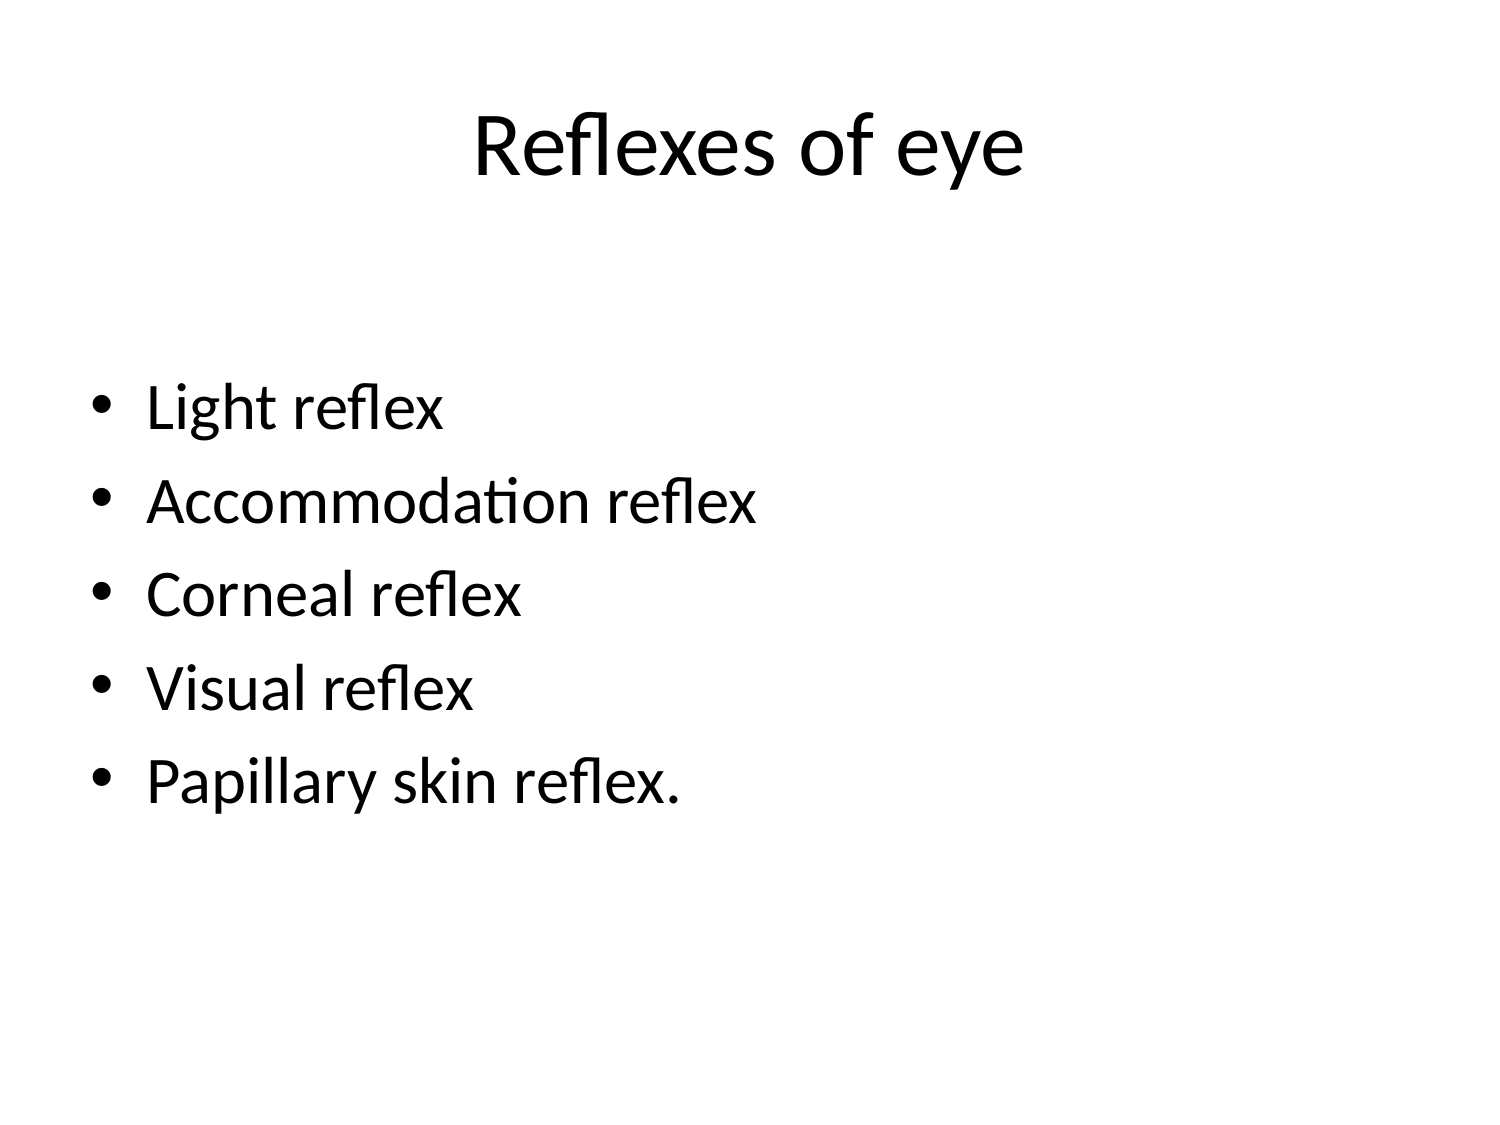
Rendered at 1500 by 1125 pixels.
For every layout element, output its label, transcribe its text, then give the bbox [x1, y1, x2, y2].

list Light reflex Accommodation reflex Corneal reflex Visual reflex Papillary skin reflex. [75, 262, 1425, 1005]
title Reflexes of eye [75, 45, 1425, 233]
